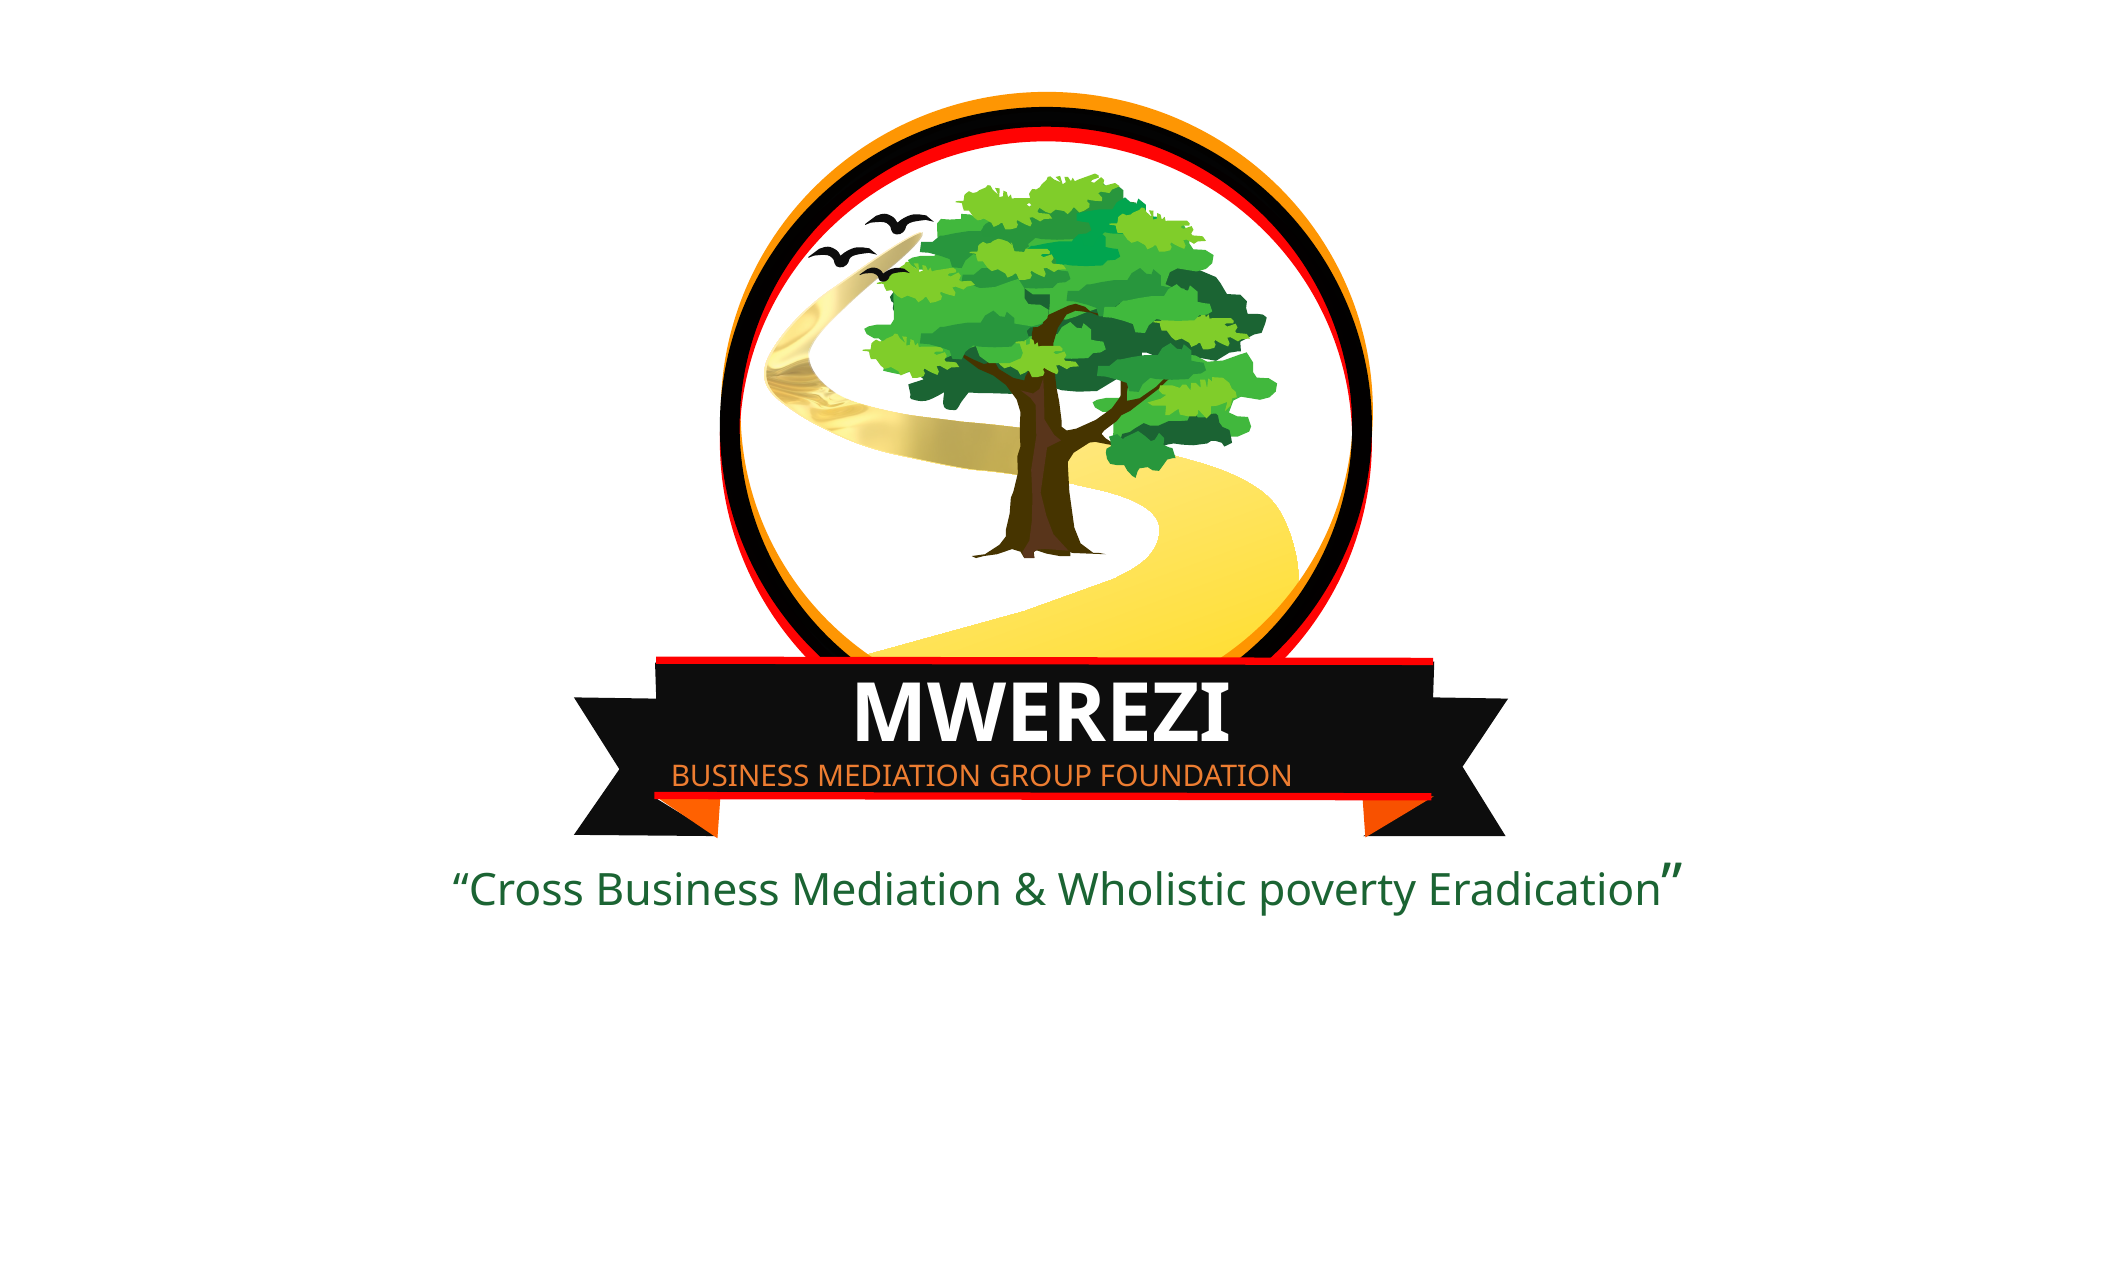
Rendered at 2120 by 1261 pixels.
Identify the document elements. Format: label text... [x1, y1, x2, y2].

text_box [731, 100, 1246, 381]
text_box [1278, 198, 1365, 419]
text_box [868, 115, 1224, 169]
text_box [1260, 452, 1363, 657]
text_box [573, 660, 1509, 837]
text_box “Cross Business Mediation & Wholistic poverty Eradication” [438, 838, 1700, 925]
text_box [729, 455, 831, 656]
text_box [862, 169, 1278, 558]
text_box [728, 173, 1364, 657]
